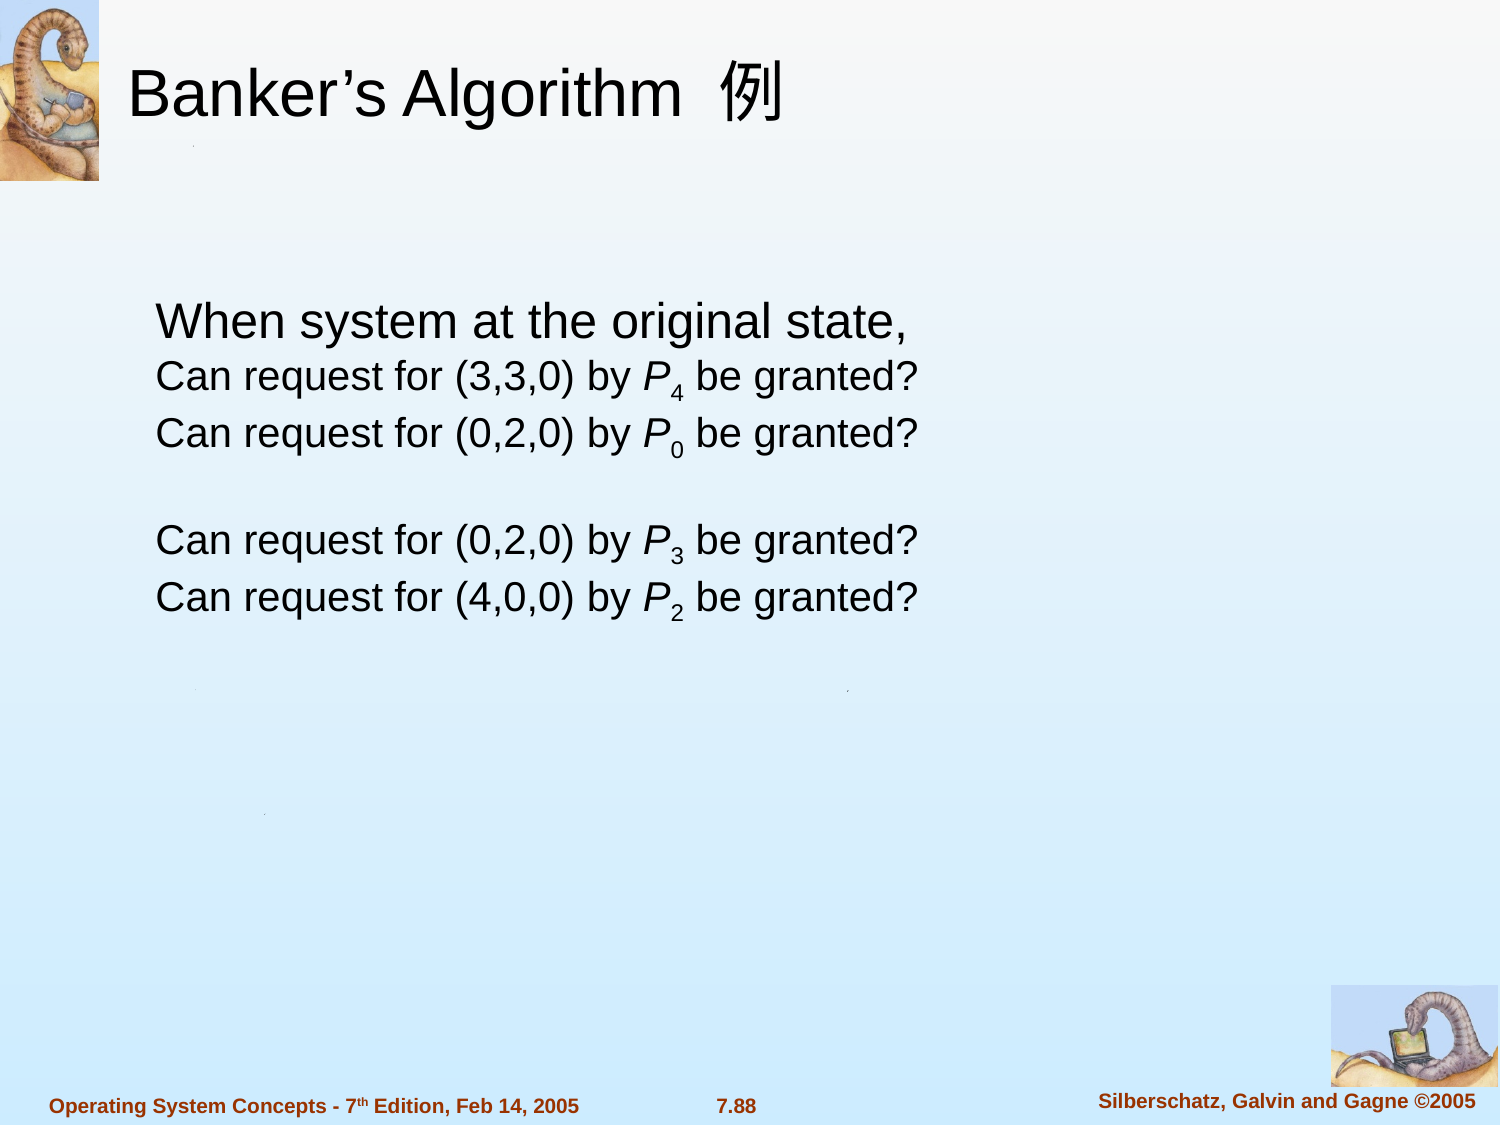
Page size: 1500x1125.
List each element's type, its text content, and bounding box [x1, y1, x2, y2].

list When system at the original state, Can request for (3,3,0) by P4 be granted? Can request for (0,2,0) by P0 be granted? Can request for (0,2,0) by P3 be granted? Can request for (4,0,0) by P2 be granted? [140, 281, 1415, 710]
title Banker’s Algorithm 例 [112, 37, 1438, 138]
picture [1331, 985, 1498, 1087]
picture [0, 0, 99, 181]
